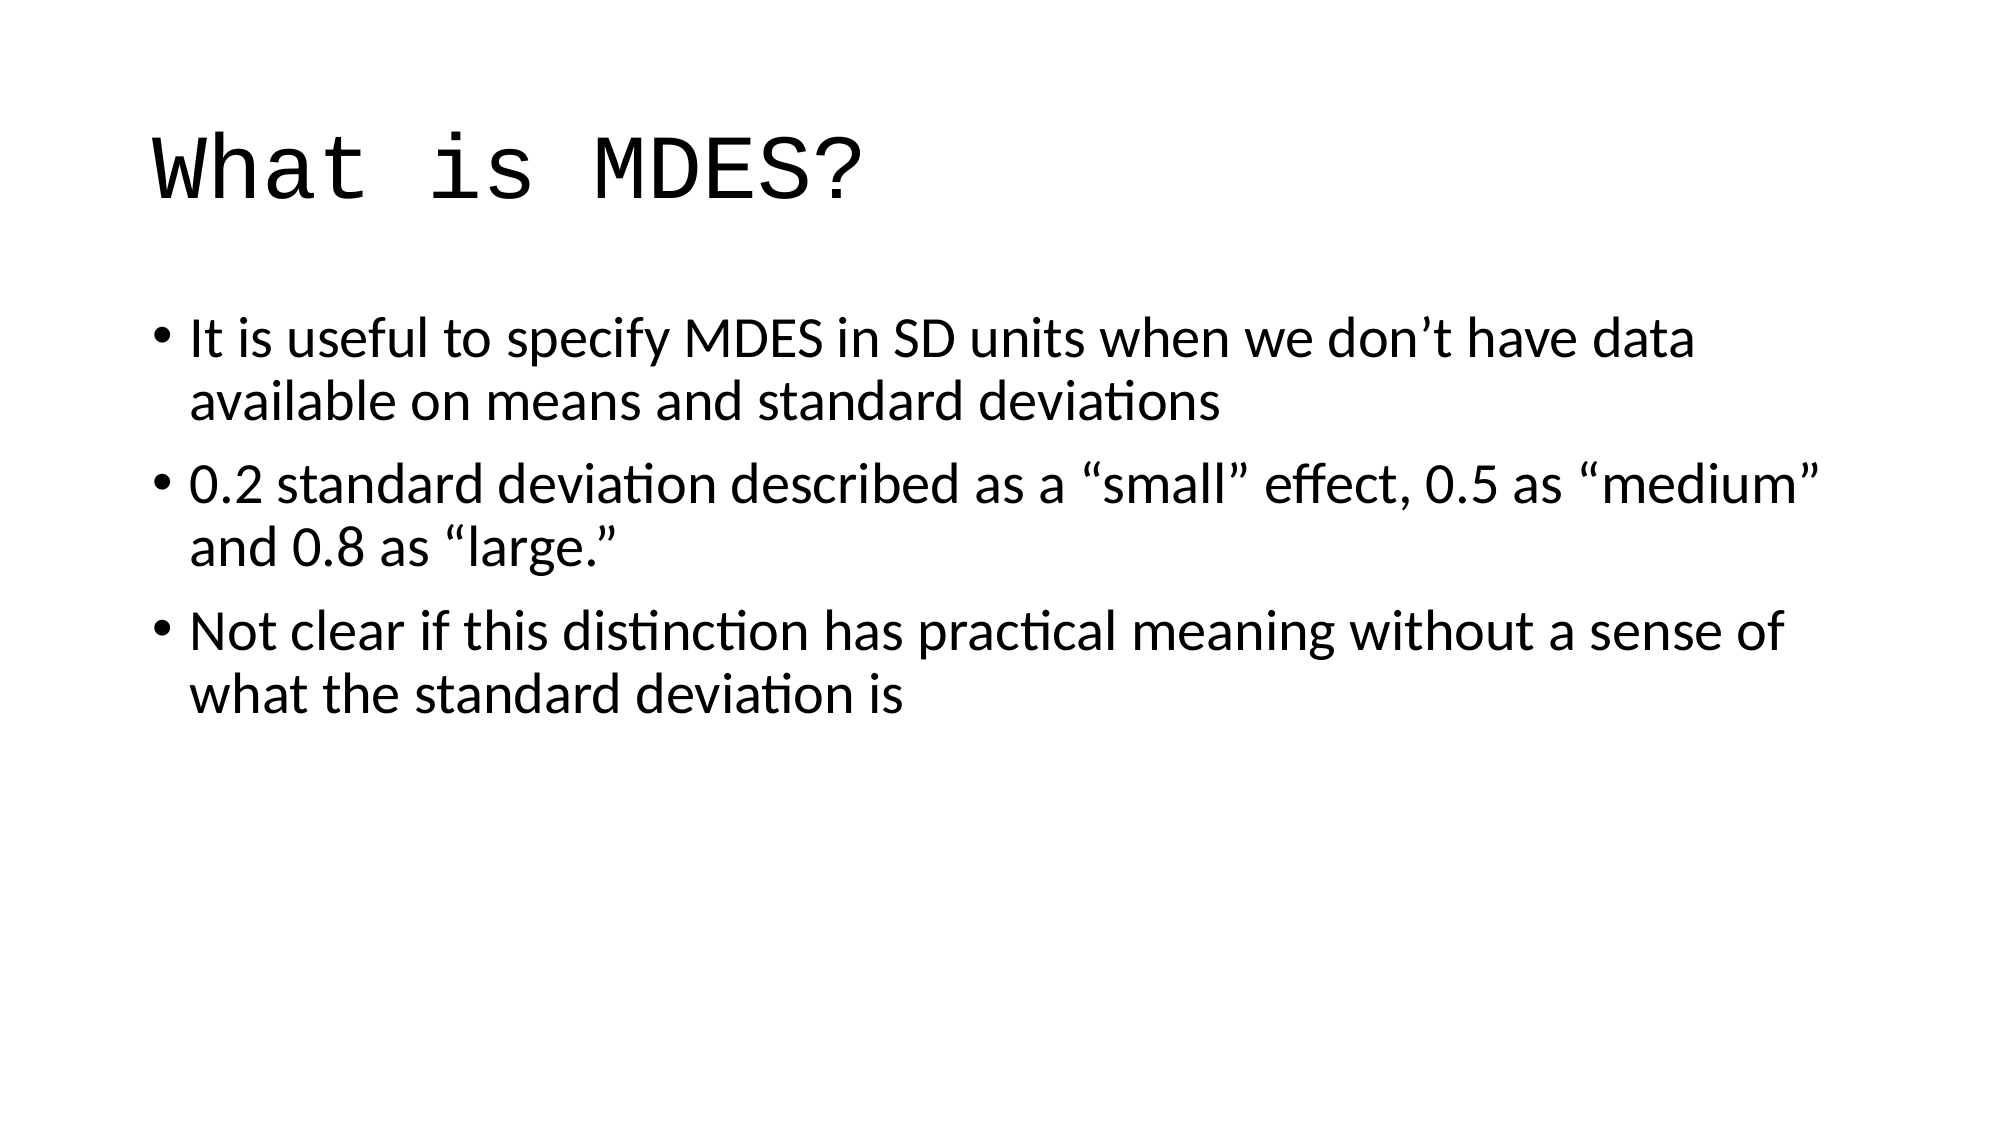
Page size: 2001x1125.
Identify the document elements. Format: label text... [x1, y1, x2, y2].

title What is MDES? [137, 59, 1863, 278]
list It is useful to specify MDES in SD units when we don’t have data available on means and standard deviations 0.2 standard deviation described as a “small” effect, 0.5 as “medium” and 0.8 as “large.” Not clear if this distinction has practical meaning without a sense of what the standard deviation is [137, 299, 1863, 1014]
